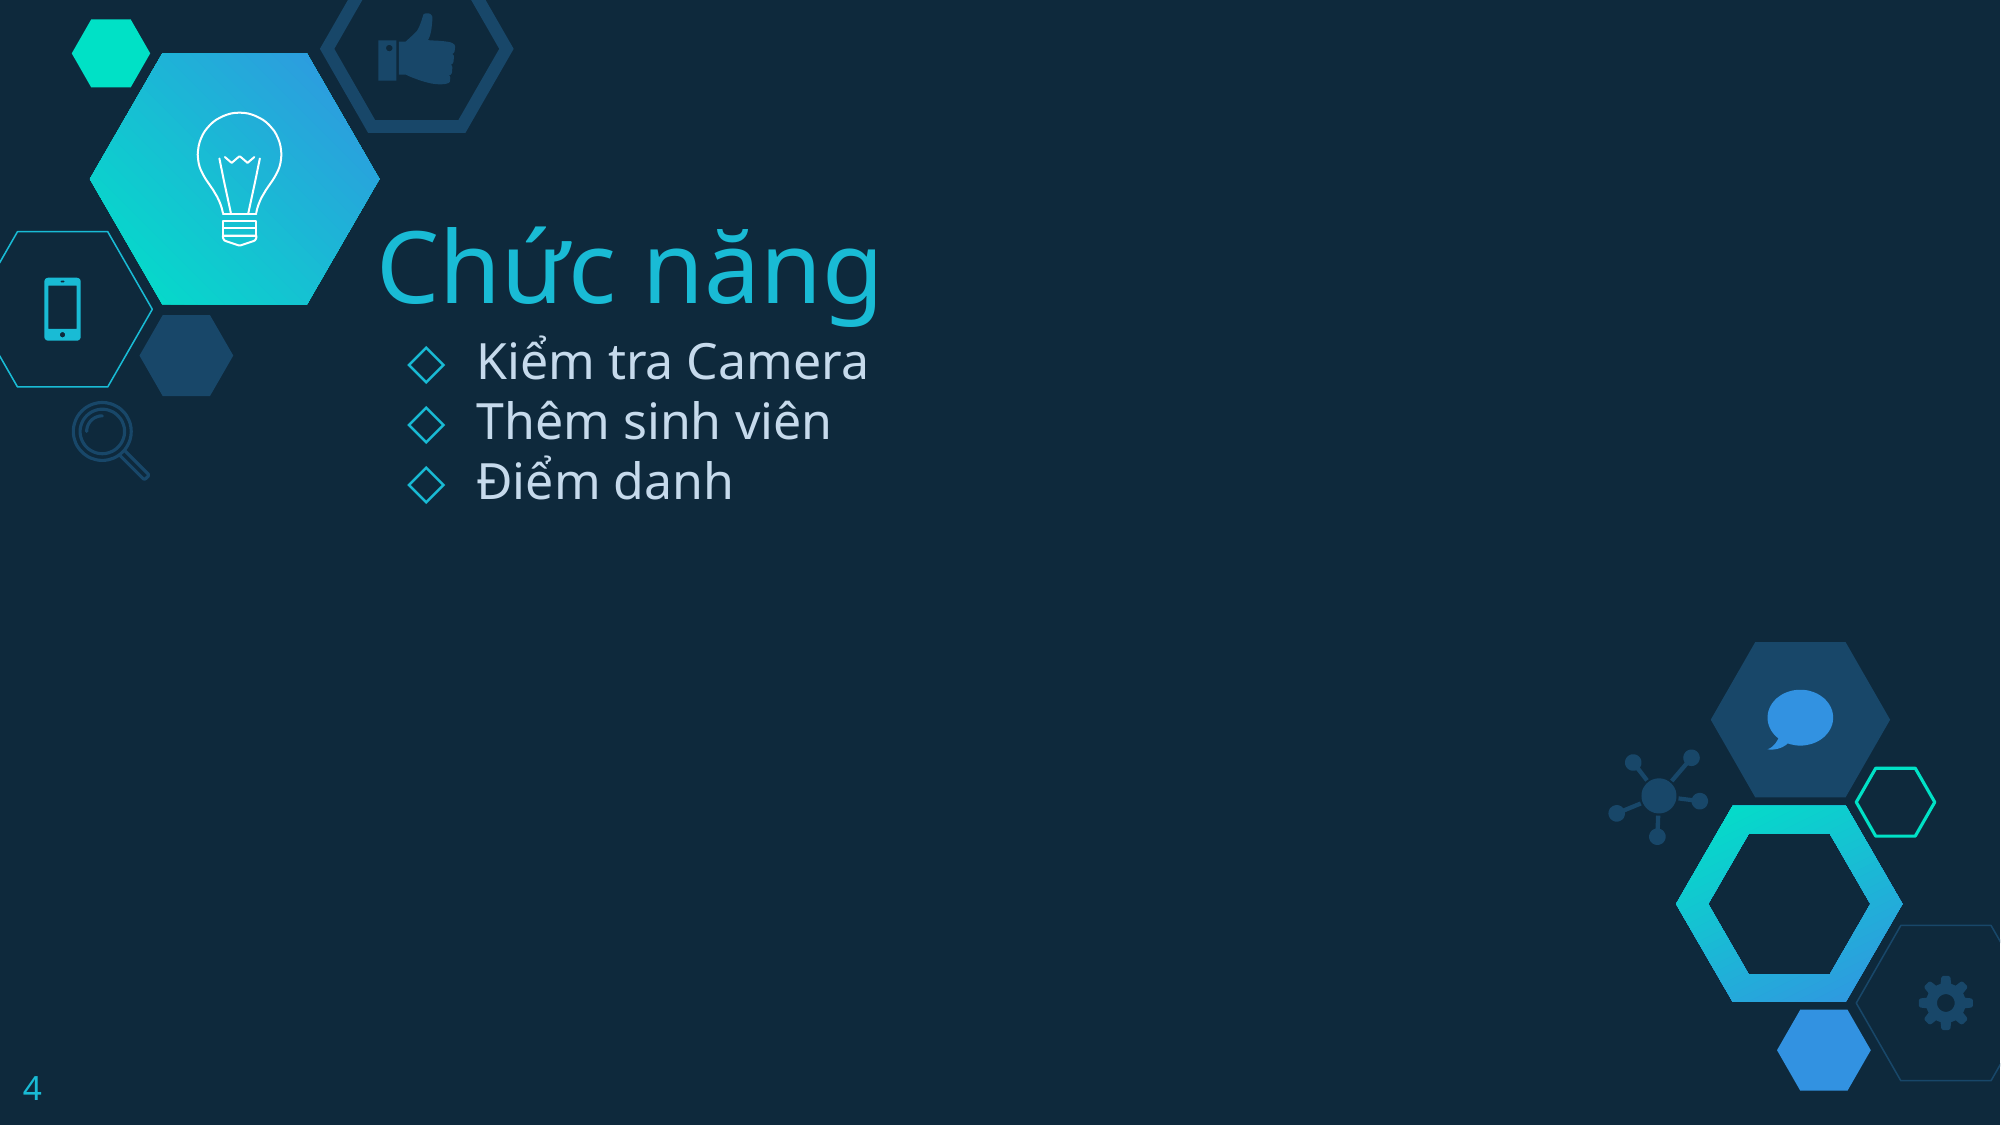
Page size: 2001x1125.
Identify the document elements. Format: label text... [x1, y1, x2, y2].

slide_number 4 [2, 1046, 123, 1125]
title Chức năng [356, 202, 1438, 309]
list Kiểm tra Camera Thêm sinh viên Điểm danh [356, 309, 1438, 1080]
